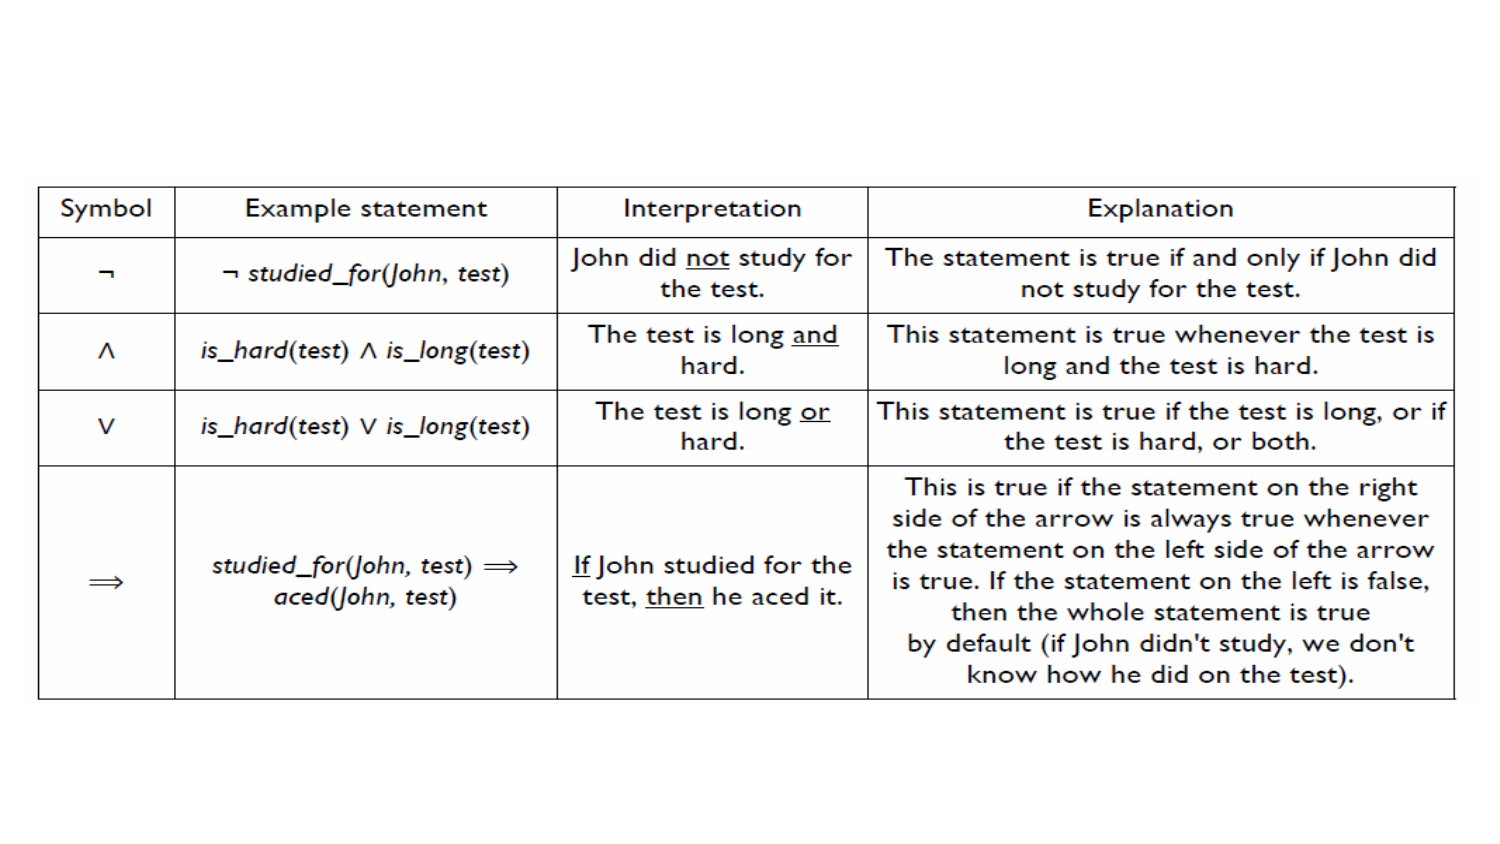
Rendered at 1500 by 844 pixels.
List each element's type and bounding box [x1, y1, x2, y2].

picture [24, 177, 1480, 708]
